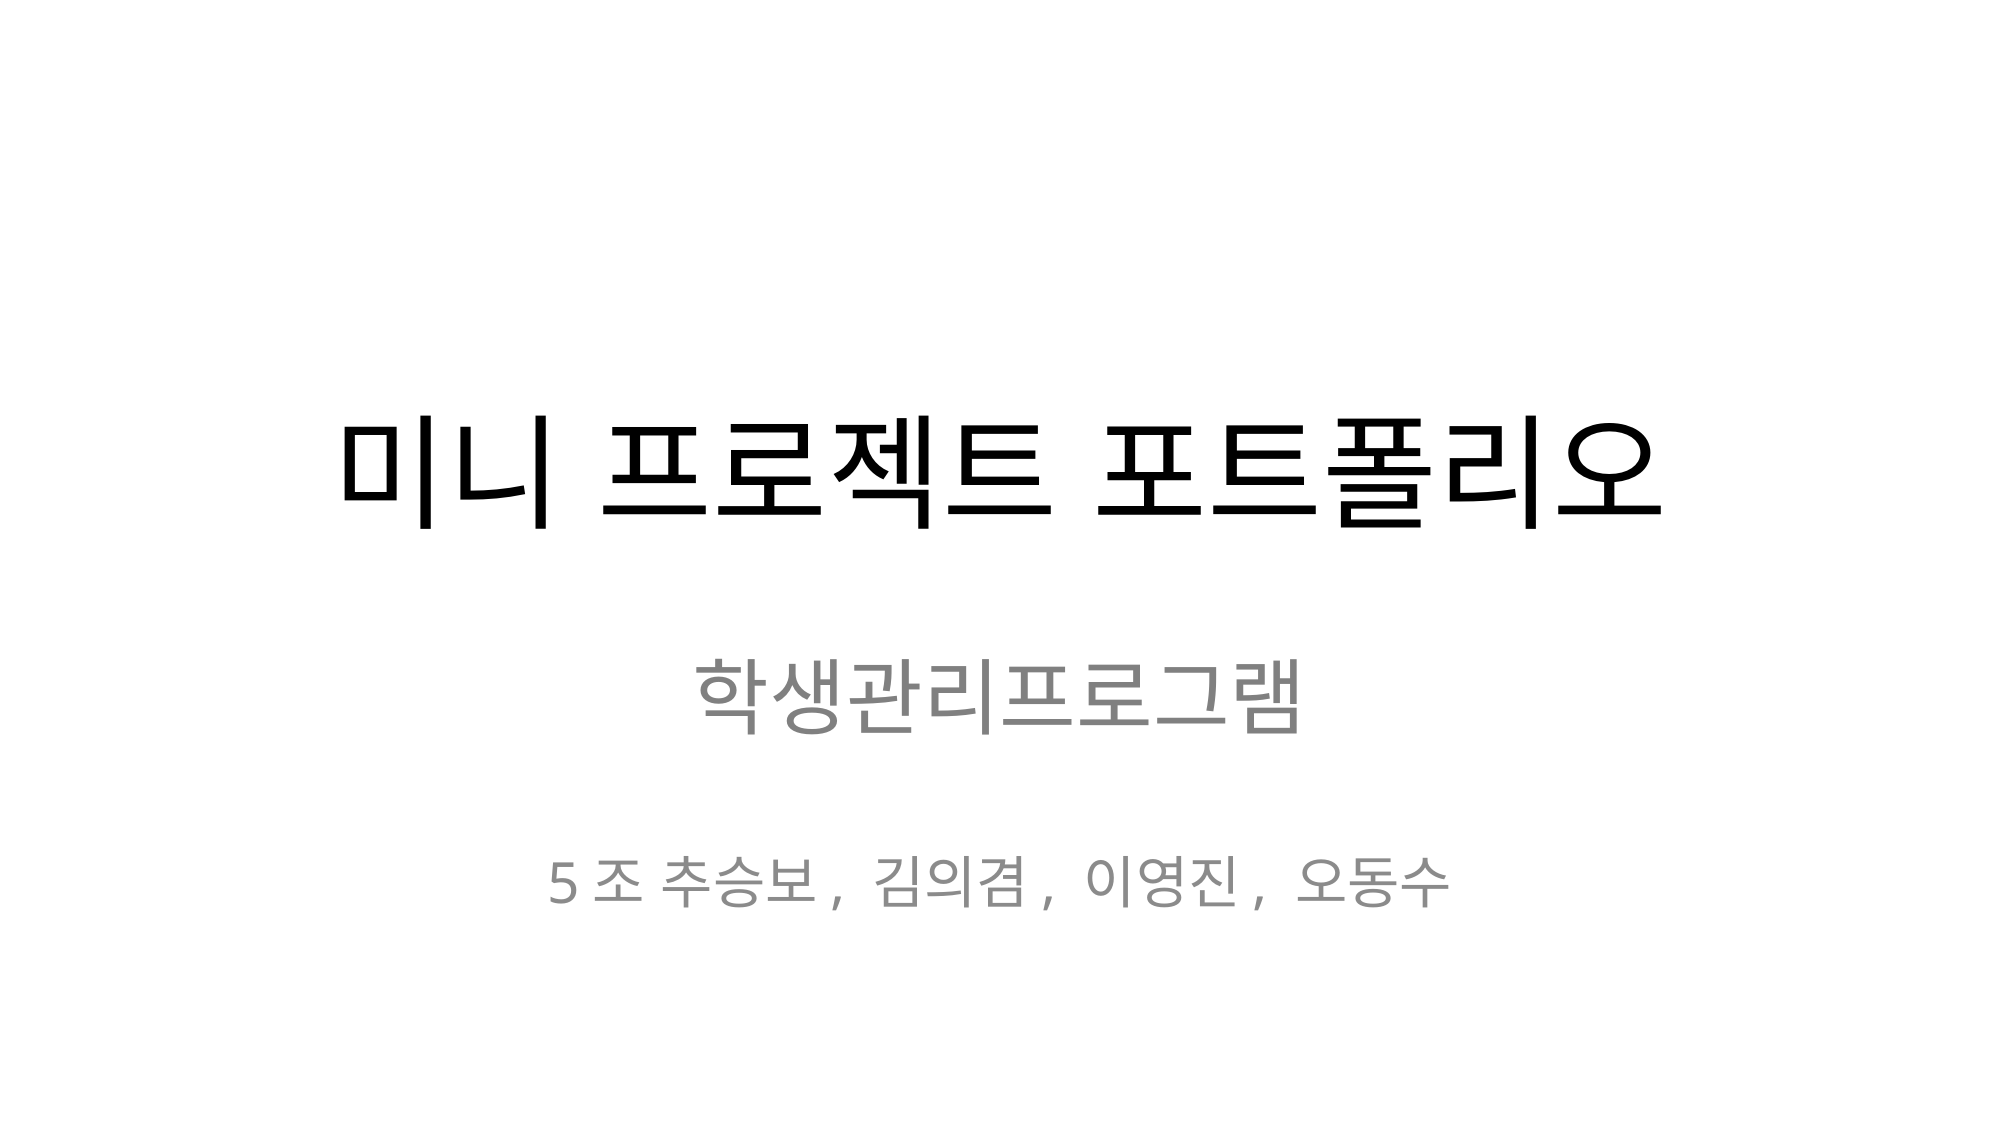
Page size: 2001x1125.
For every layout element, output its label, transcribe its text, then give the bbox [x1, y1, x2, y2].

subtitle 학생관리프로그램 5조 추승보, 김의겸, 이영진, 오동수 [300, 637, 1700, 925]
title 미니 프로젝트 포트폴리오 [150, 349, 1850, 591]
